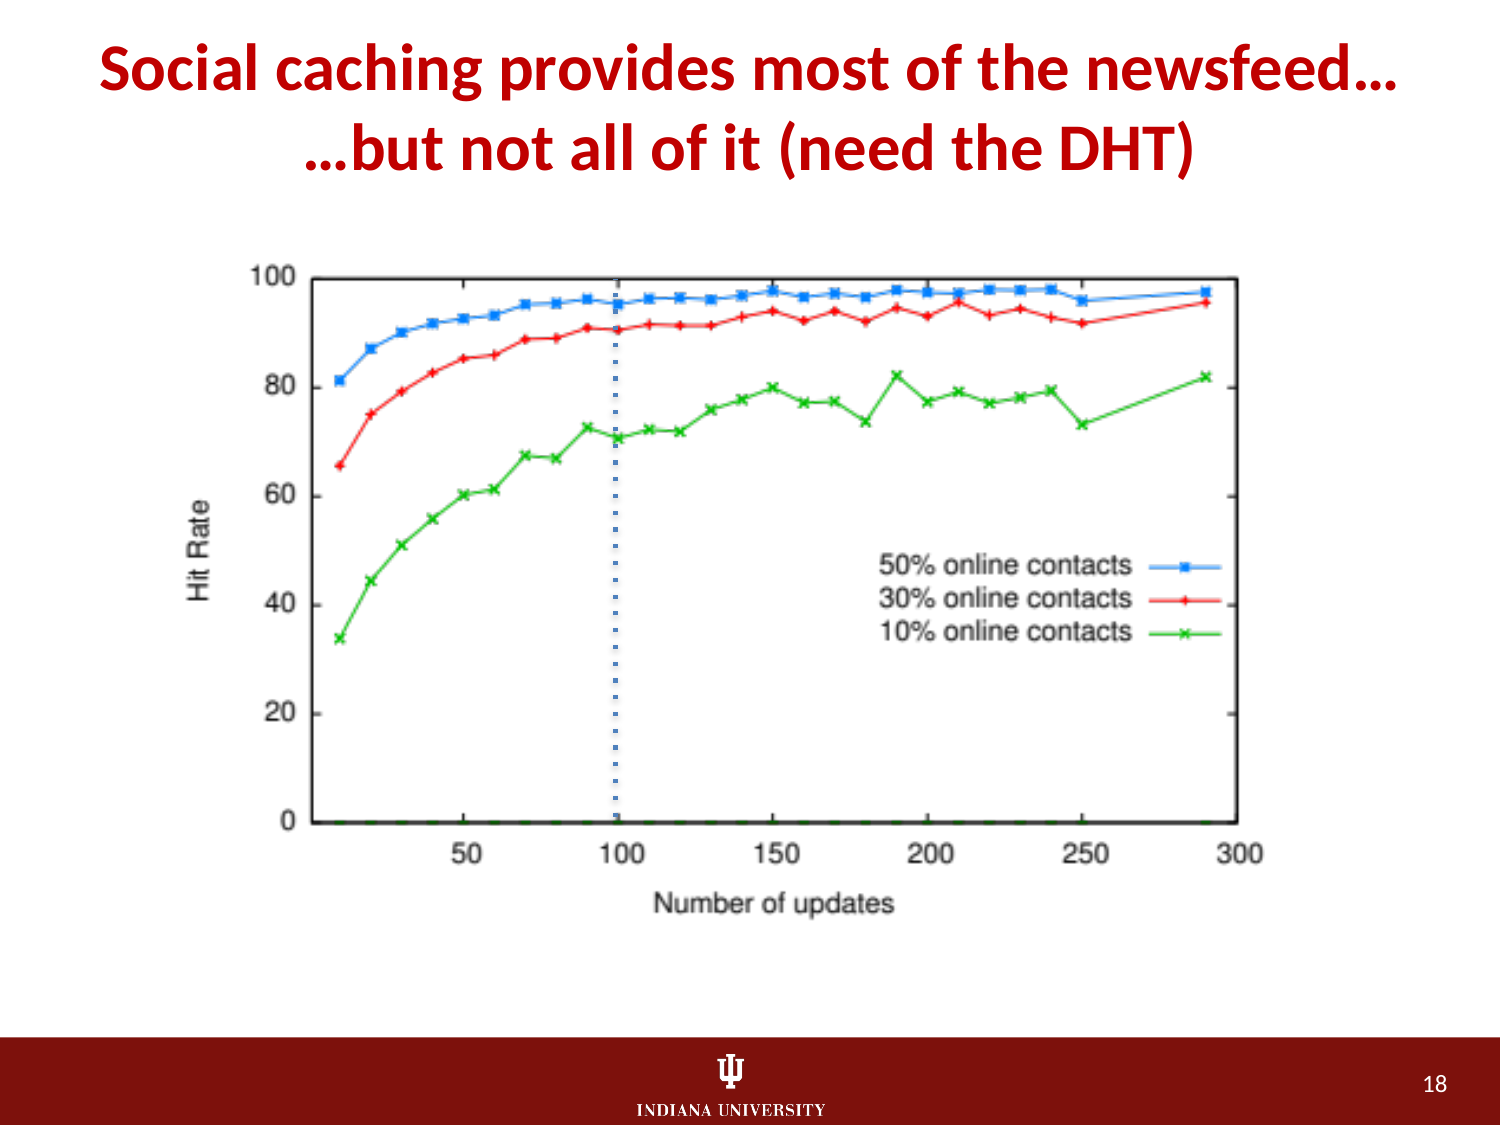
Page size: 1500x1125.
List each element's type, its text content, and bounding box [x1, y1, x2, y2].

slide_number 18 [1112, 1052, 1463, 1113]
title Social caching provides most of the newsfeed… …but not all of it (need the DHT) [75, 45, 1425, 163]
picture [137, 248, 1266, 926]
picture [637, 1054, 825, 1116]
